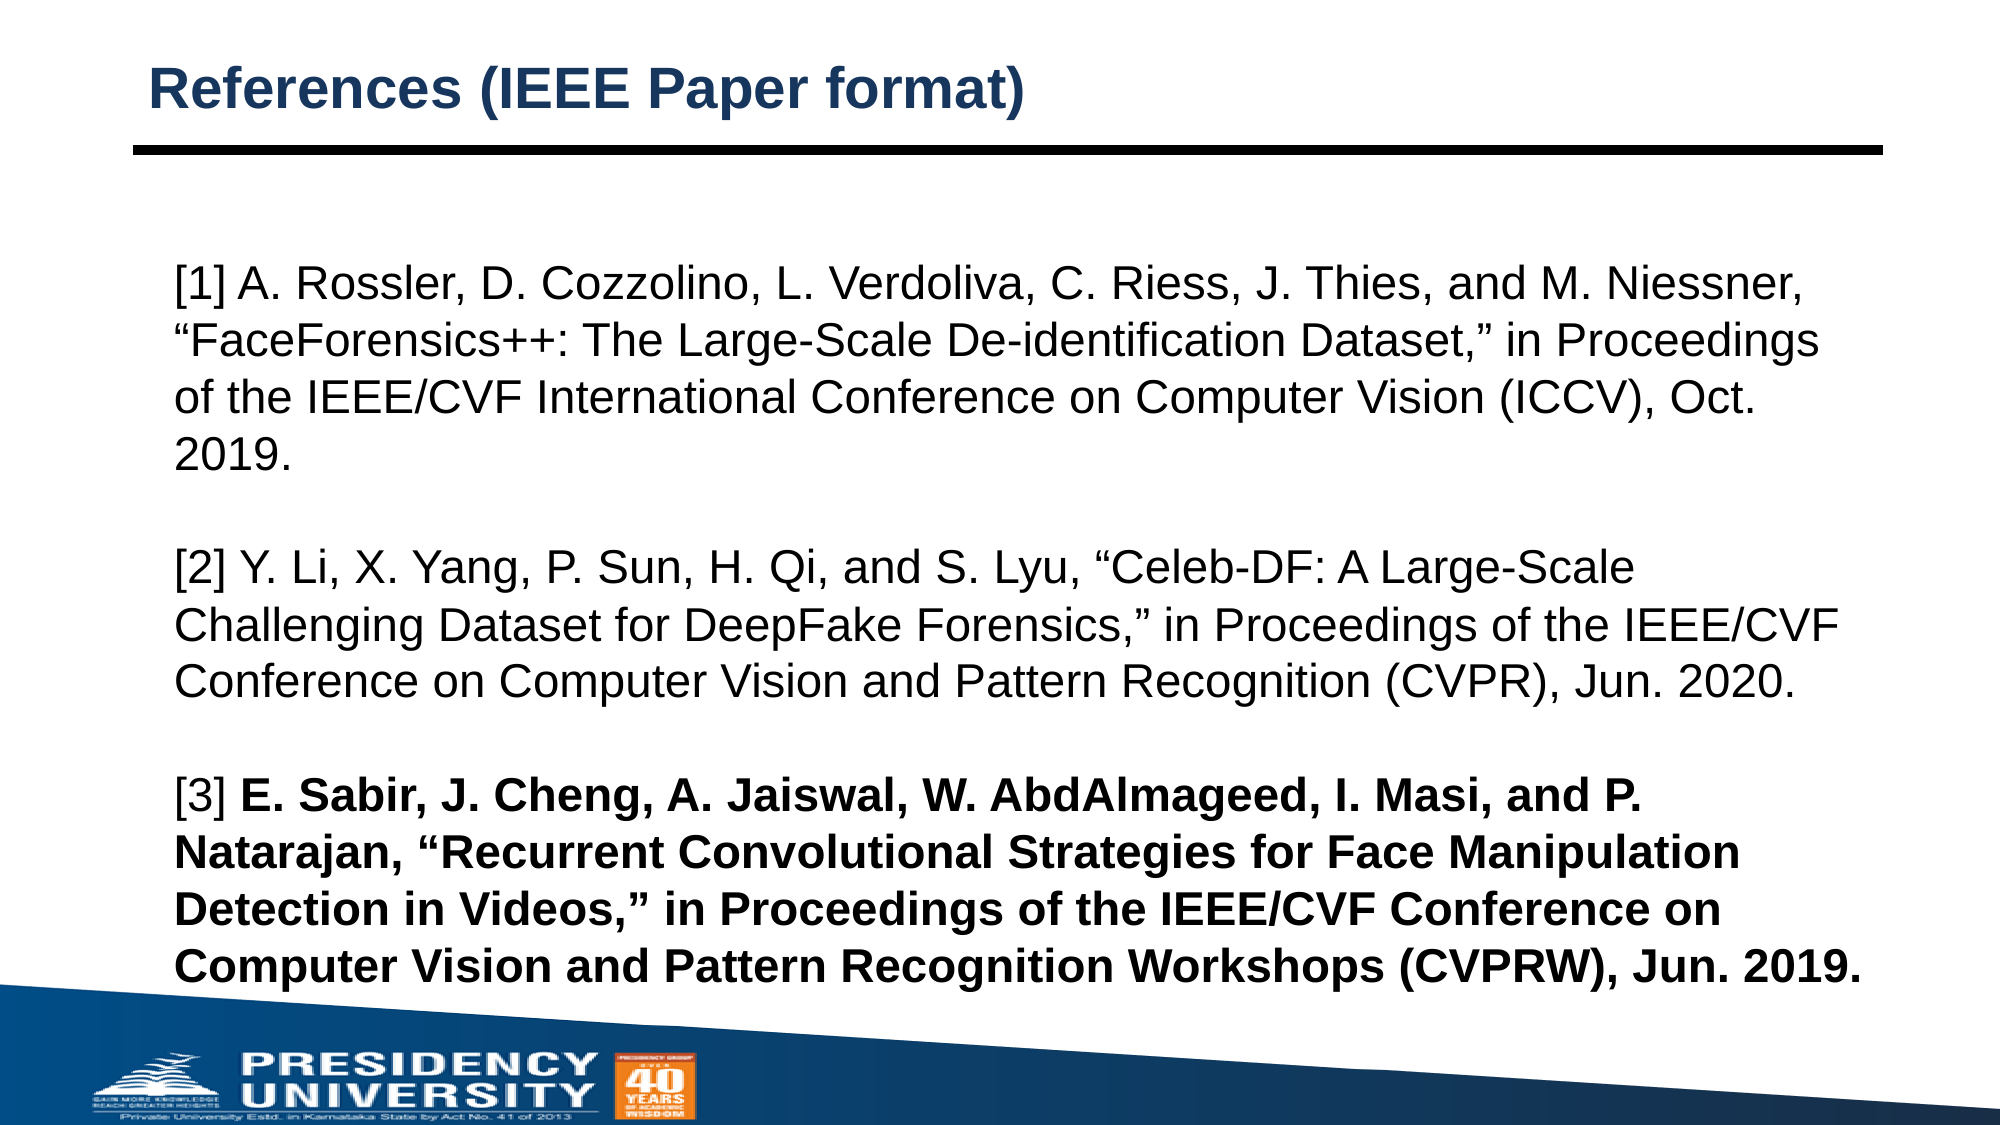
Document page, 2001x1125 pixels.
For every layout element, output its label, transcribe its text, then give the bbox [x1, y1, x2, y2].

list [1] A. Rossler, D. Cozzolino, L. Verdoliva, C. Riess, J. Thies, and M. Niessner, “FaceForensics++: The Large-Scale De-identification Dataset,” in Proceedings of the IEEE/CVF International Conference on Computer Vision (ICCV), Oct. 2019. [2] Y. Li, X. Yang, P. Sun, H. Qi, and S. Lyu, “Celeb-DF: A Large-Scale Challenging Dataset for DeepFake Forensics,” in Proceedings of the IEEE/CVF Conference on Computer Vision and Pattern Recognition (CVPR), Jun. 2020. [3] E. Sabir, J. Cheng, A. Jaiswal, W. AbdAlmageed, I. Masi, and P. Natarajan, “Recurrent Convolutional Strategies for Face Manipulation Detection in Videos,” in Proceedings of the IEEE/CVF Conference on Computer Vision and Pattern Recognition Workshops (CVPRW), Jun. 2019. [133, 187, 1884, 1000]
picture [0, 982, 2000, 1125]
title References (IEEE Paper format) [133, 45, 1884, 125]
